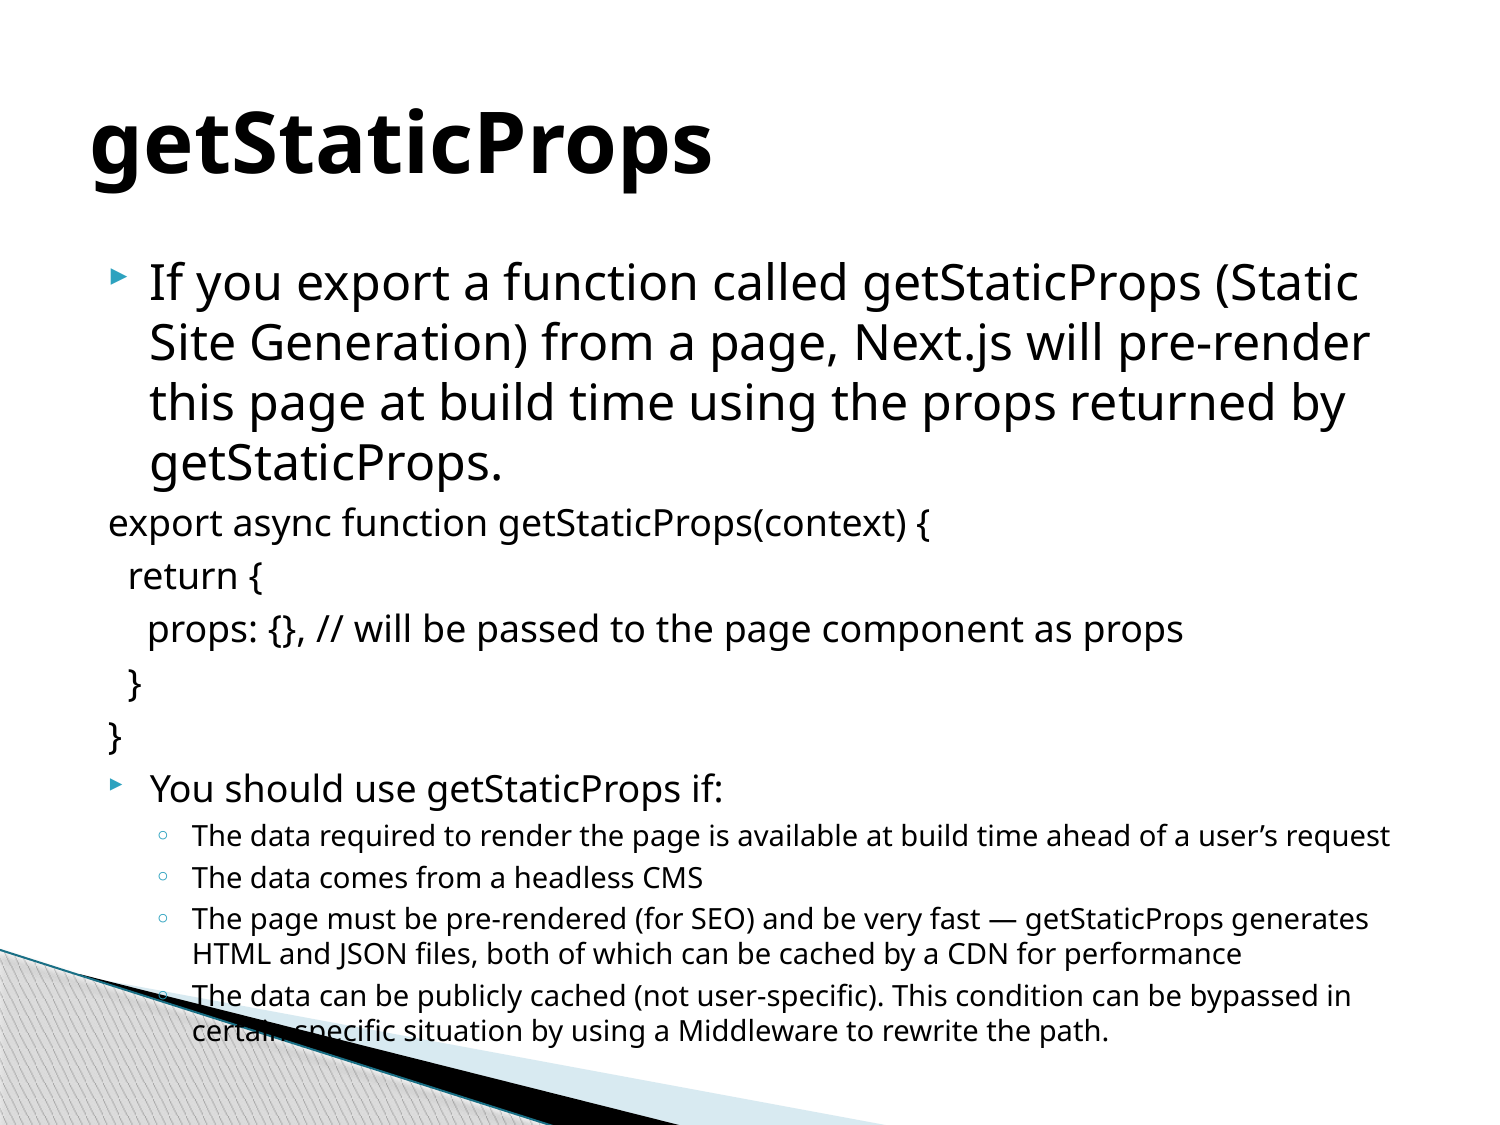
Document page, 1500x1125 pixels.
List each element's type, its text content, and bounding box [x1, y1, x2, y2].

list If you export a function called getStaticProps (Static Site Generation) from a page, Next.js will pre-render this page at build time using the props returned by getStaticProps. export async function getStaticProps(context) { return { props: {}, // will be passed to the page component as props } } You should use getStaticProps if: The data required to render the page is available at build time ahead of a user’s request The data comes from a headless CMS The page must be pre-rendered (for SEO) and be very fast — getStaticProps generates HTML and JSON files, both of which can be cached by a CDN for performance The data can be publicly cached (not user-specific). This condition can be bypassed in certain specific situation by using a Middleware to rewrite the path. [75, 242, 1425, 986]
title getStaticProps [75, 45, 1425, 233]
